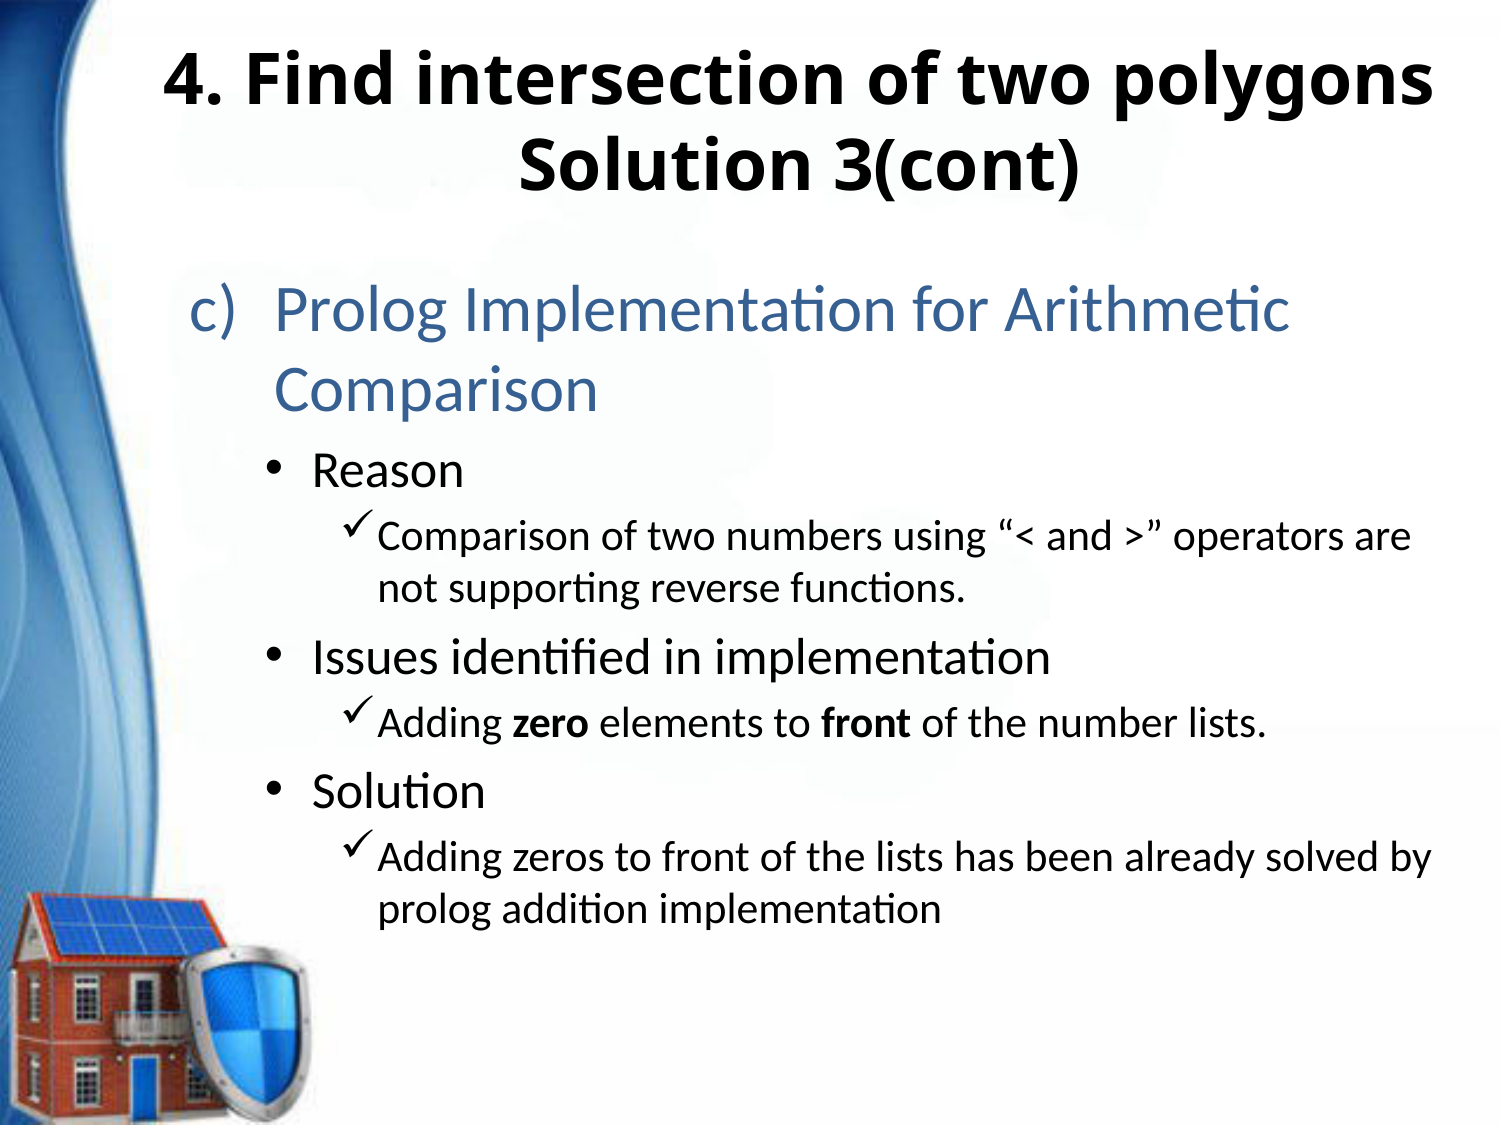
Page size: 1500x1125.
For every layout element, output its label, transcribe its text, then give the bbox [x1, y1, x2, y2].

title 4. Find intersection of two polygons Solution 3(cont) [125, 24, 1475, 213]
list Prolog Implementation for Arithmetic Comparison Reason Comparison of two numbers using “< and >” operators are not supporting reverse functions. Issues identified in implementation Adding zero elements to front of the number lists. Solution Adding zeros to front of the lists has been already solved by prolog addition implementation [174, 257, 1475, 1050]
picture [0, 0, 1500, 1125]
